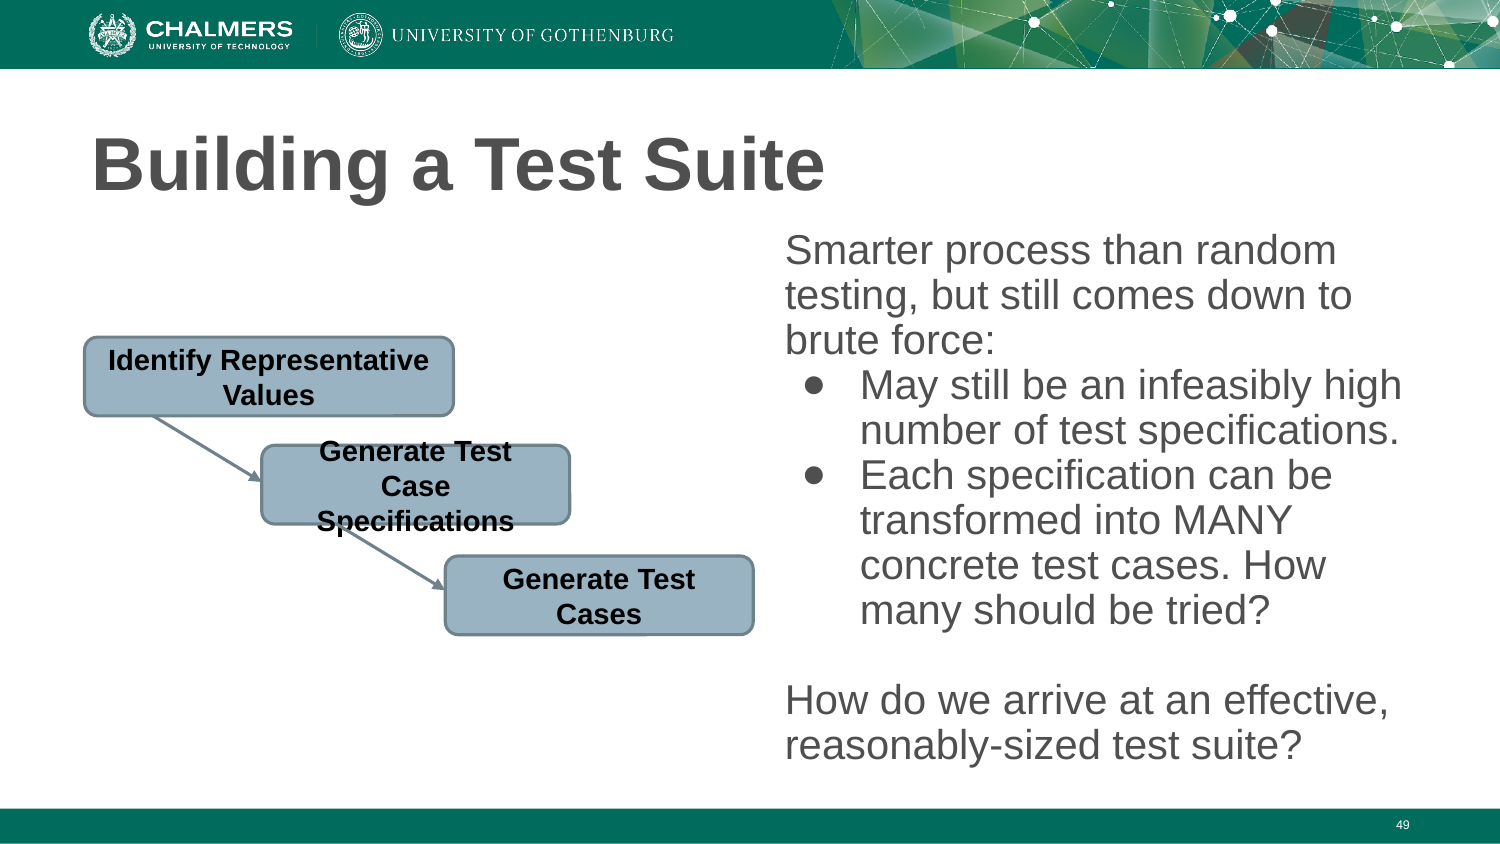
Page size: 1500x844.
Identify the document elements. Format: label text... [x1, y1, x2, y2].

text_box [152, 415, 262, 483]
picture [759, 0, 1500, 68]
text_box Generate Test Cases [445, 555, 754, 635]
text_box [336, 523, 446, 591]
picture [64, 0, 696, 85]
title Building a Test Suite [76, 100, 1425, 211]
slide_number ‹#› [1074, 809, 1425, 844]
text_box Generate Test Case Specifications [261, 445, 570, 525]
text_box Identify Representative Values [84, 337, 454, 416]
list Smarter process than random testing, but still comes down to brute force: May still be an infeasibly high number of test specifications. Each specification can be transformed into MANY concrete test cases. How many should be tried? How do we arrive at an effective, reasonably-sized test suite? [769, 187, 1425, 810]
